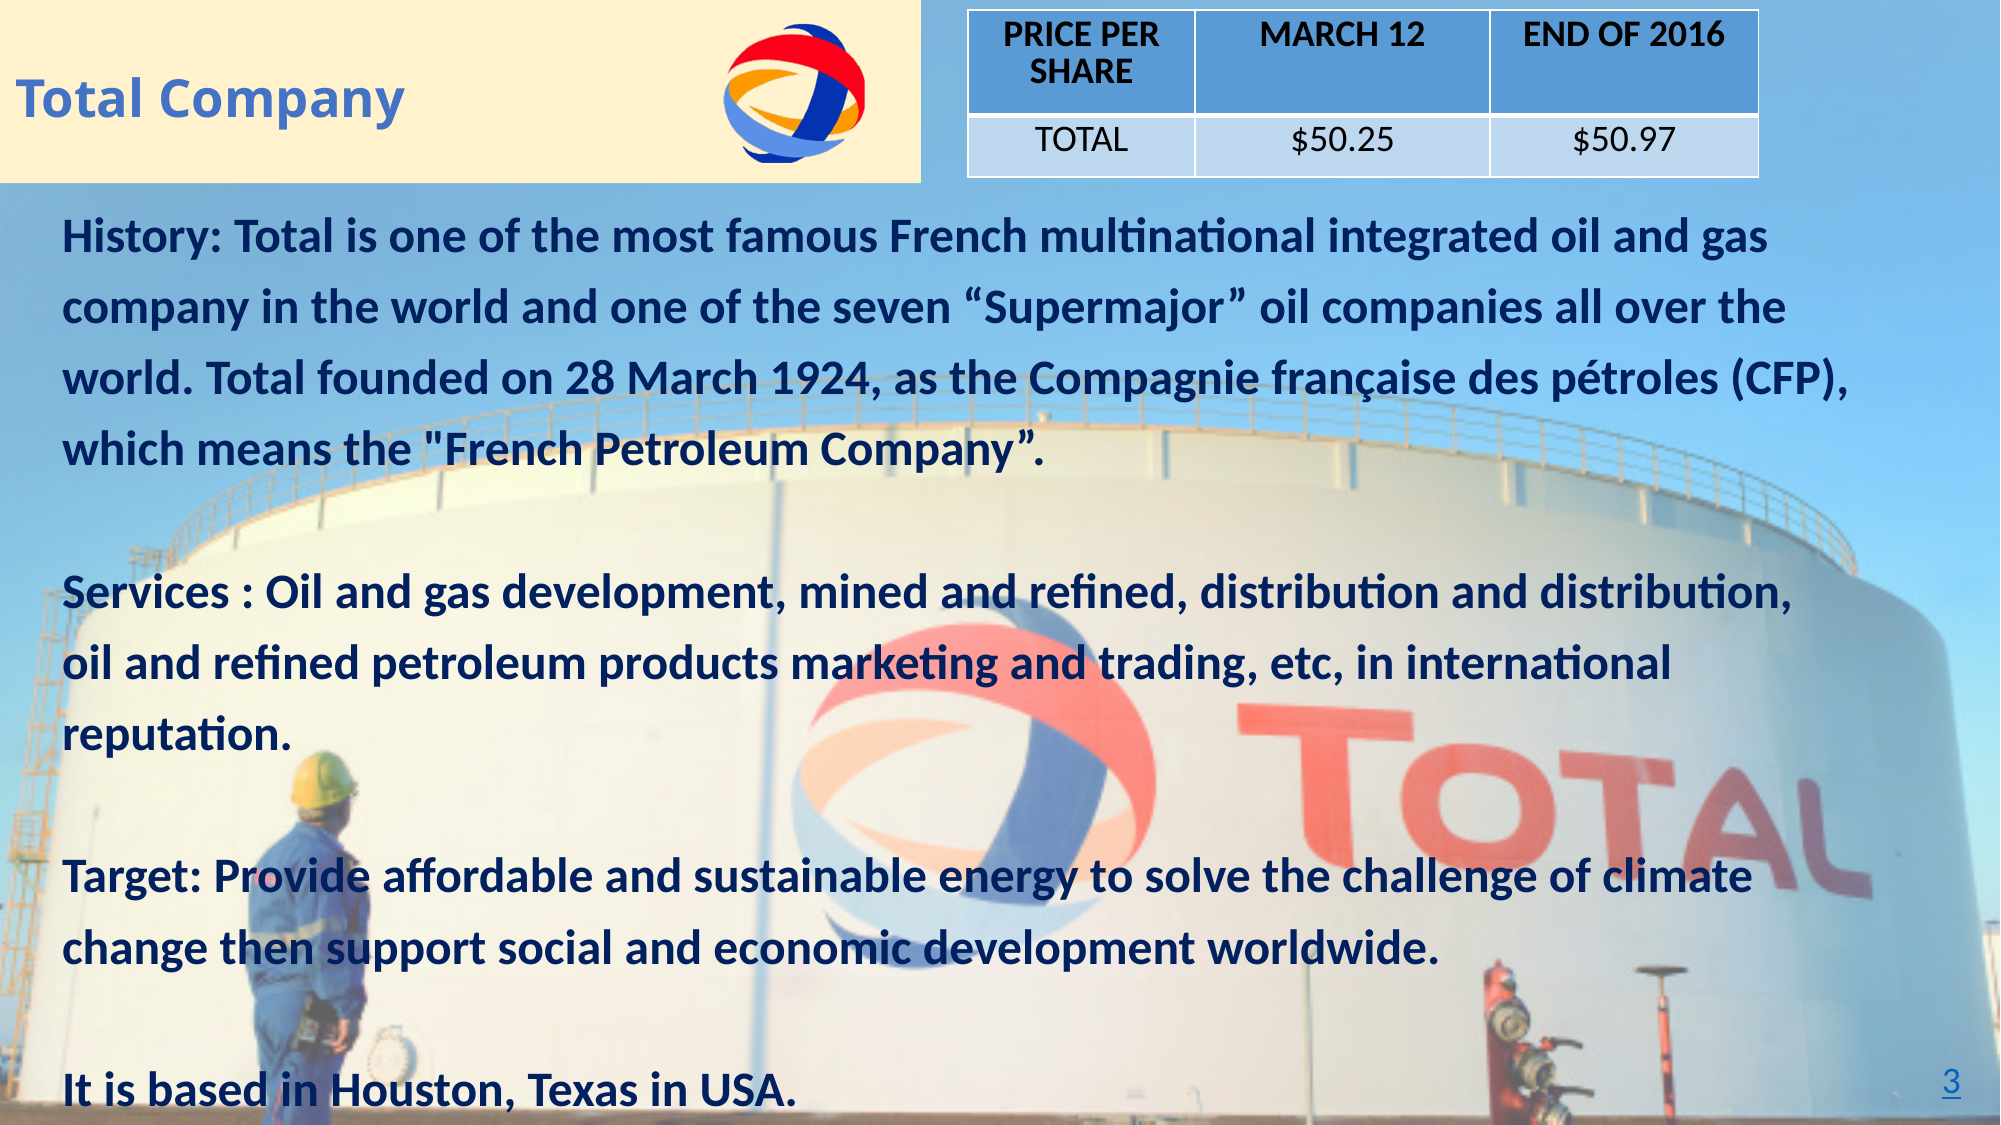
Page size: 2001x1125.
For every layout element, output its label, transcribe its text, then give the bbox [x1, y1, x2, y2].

text_box 3 [1927, 1049, 1976, 1109]
table_header END OF 2016 [1491, 11, 1758, 113]
table_header MARCH 12 [1196, 11, 1489, 113]
table_header PRICE PER SHARE [969, 11, 1194, 113]
table_cell $50.97 [1491, 118, 1758, 176]
title Total Company [0, 0, 921, 184]
table_cell TOTAL [969, 118, 1194, 176]
table_cell $50.25 [1196, 118, 1489, 176]
text_box History: Total is one of the most famous French multinational integrated oil and gas company in the world and one of the seven “Supermajor” oil companies all over the world. Total founded on 28 March 1924, as the Compagnie française des pétroles (CFP), which means the "French Petroleum Company”. Services : Oil and gas development, mined and refined, distribution and distribution, oil and refined petroleum products marketing and trading, etc, in international reputation. Target: Provide affordable and sustainable energy to solve the challenge of climate change then support social and economic development worldwide. It is based in Houston, Texas in USA. [47, 183, 1869, 1125]
picture [719, 22, 865, 163]
